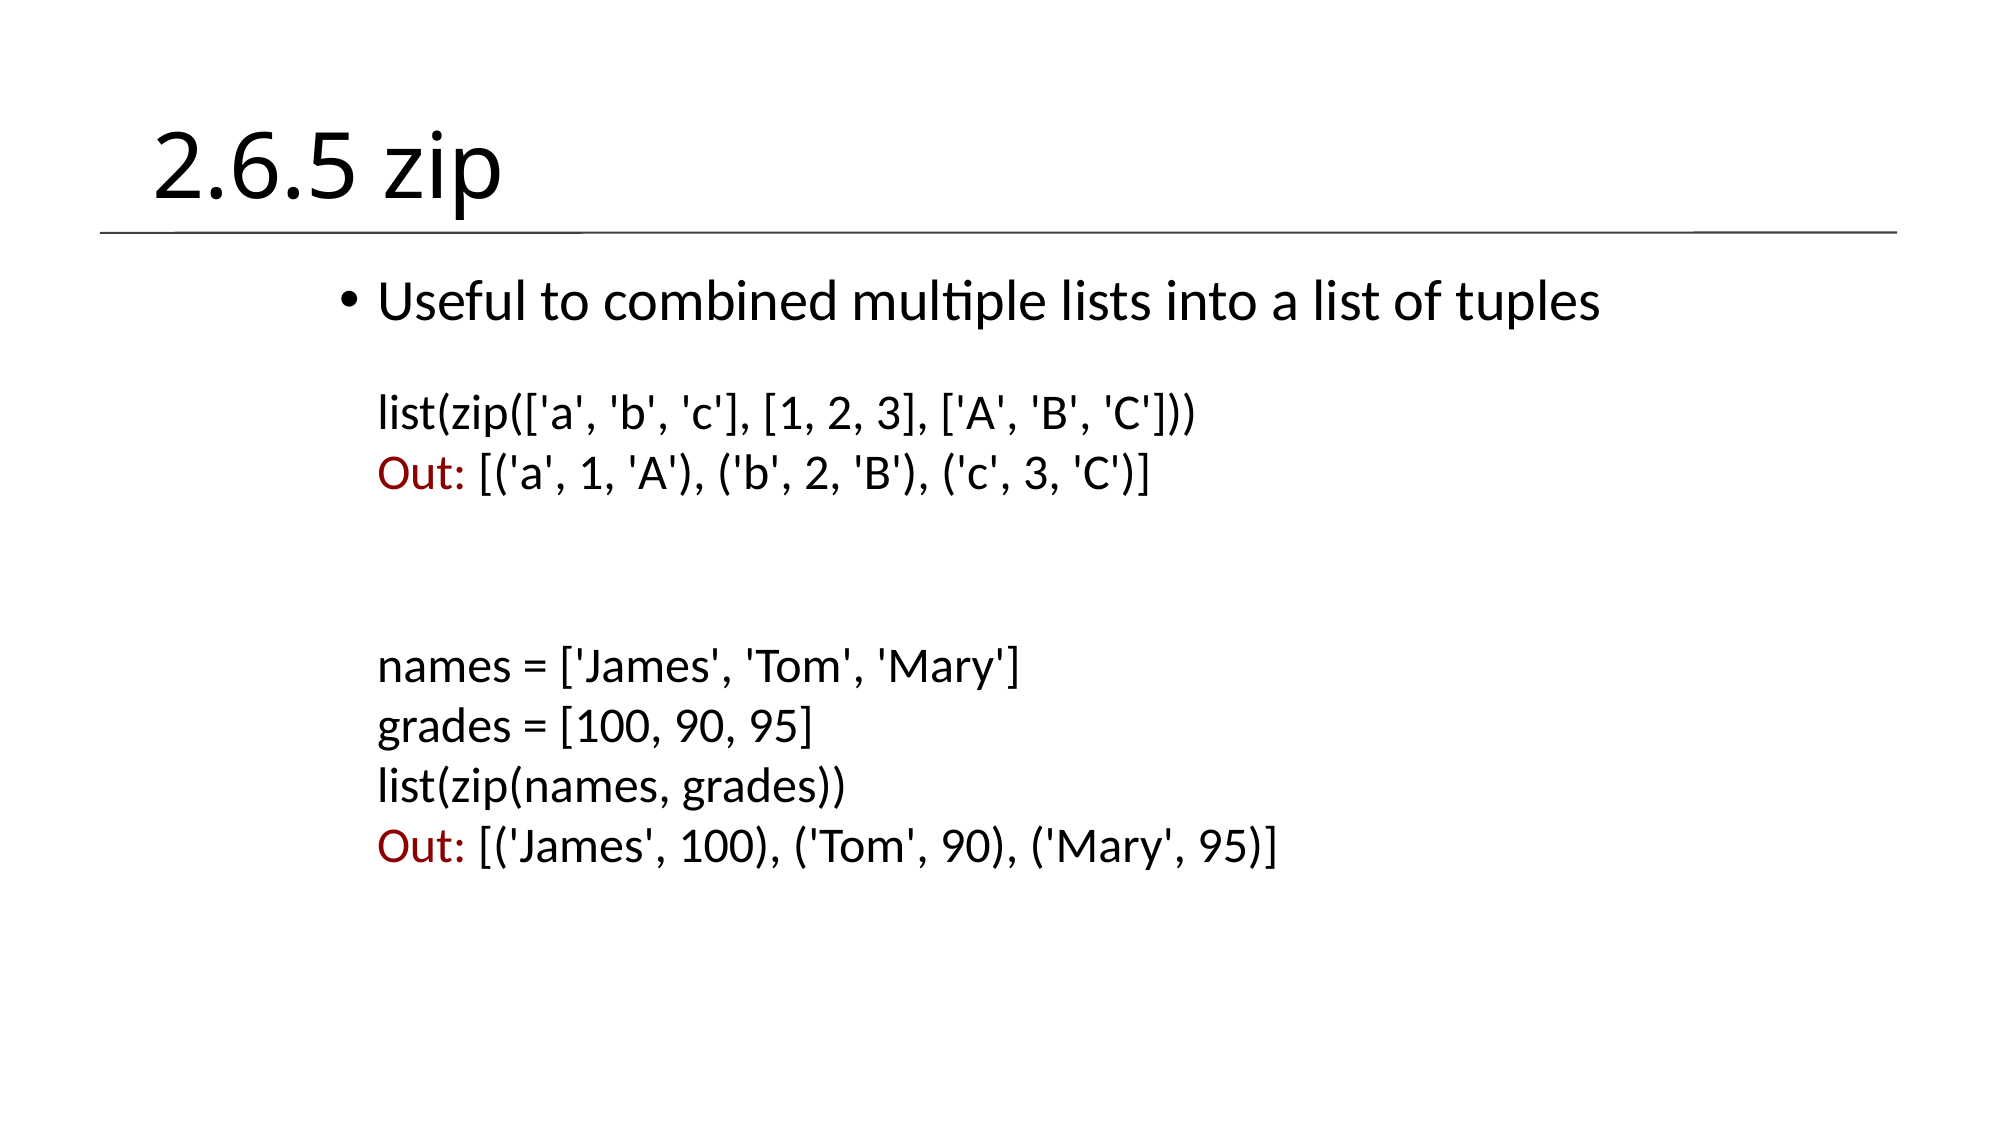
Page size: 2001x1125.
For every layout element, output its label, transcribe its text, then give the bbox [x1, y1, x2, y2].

title 2.6.5 zip [137, 59, 1863, 278]
text_box names = ['James', 'Tom', 'Mary'] grades = [100, 90, 95] list(zip(names, grades)) Out: [('James', 100), ('Tom', 90), ('Mary', 95)] [362, 624, 1638, 880]
text_box list(zip(['a', 'b', 'c'], [1, 2, 3], ['A', 'B', 'C'])) Out: [('a', 1, 'A'), ('b', 2, 'B'), ('c', 3, 'C')] [362, 371, 1647, 507]
list Useful to combined multiple lists into a list of tuples [324, 262, 1675, 450]
